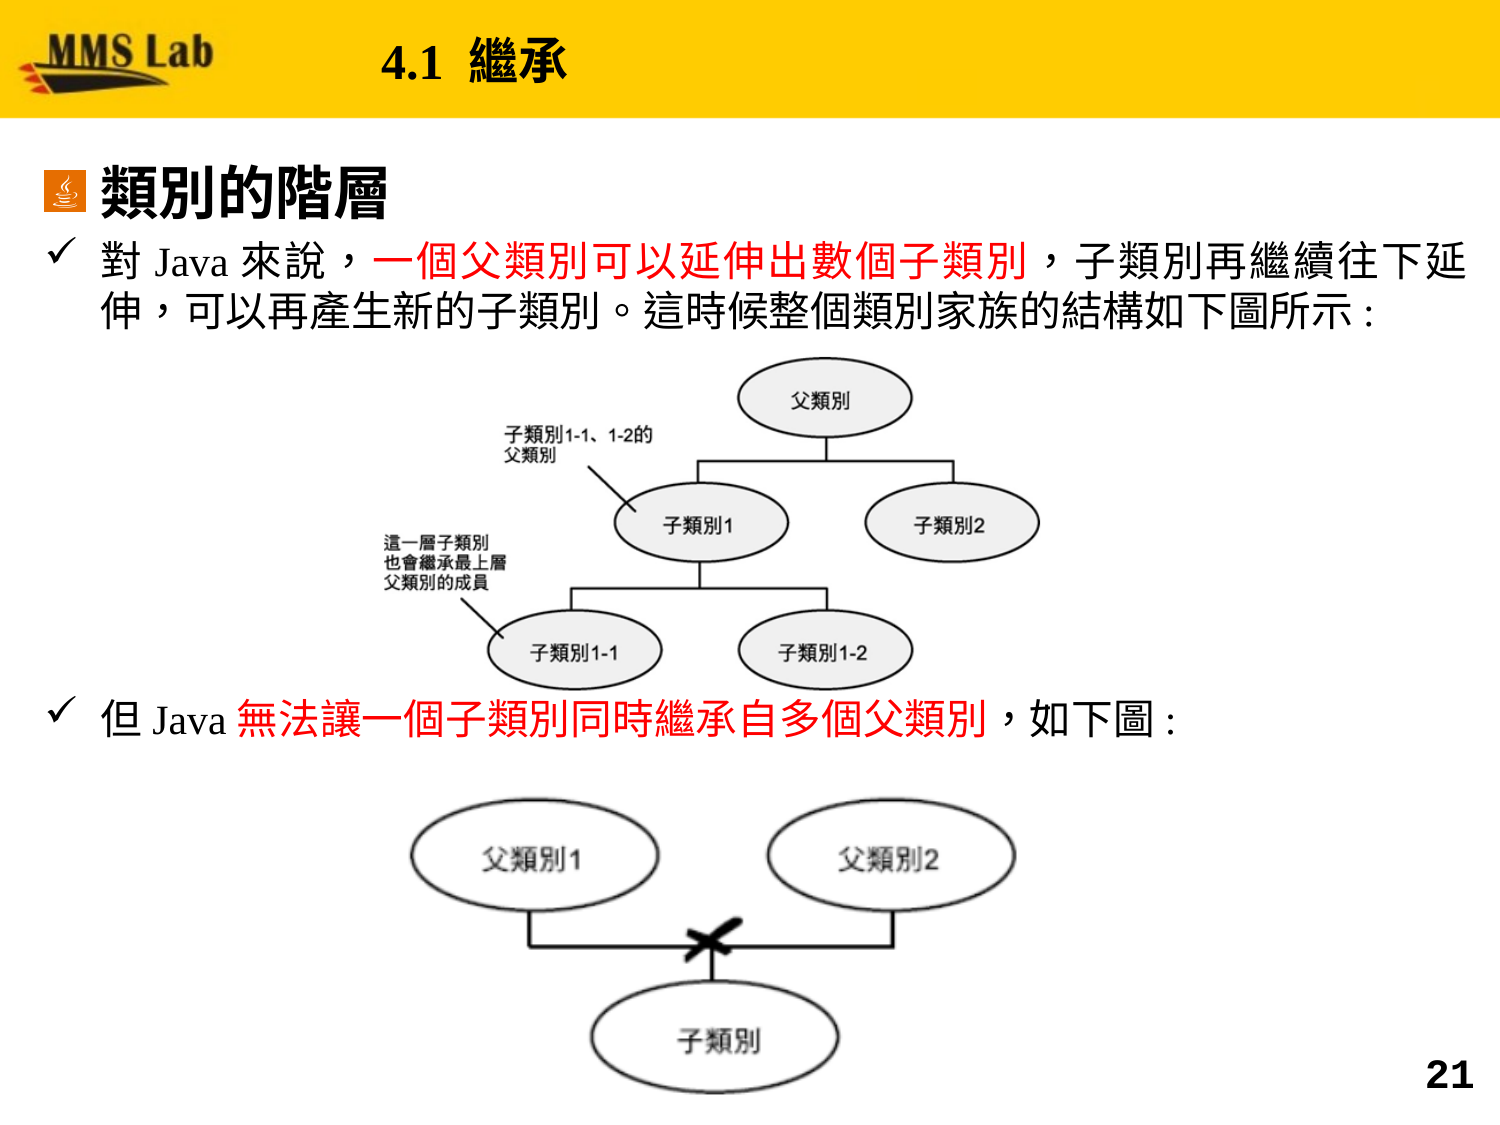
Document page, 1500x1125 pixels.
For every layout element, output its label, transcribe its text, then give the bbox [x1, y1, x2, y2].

list 類別的階層 對Java來說，一個父類別可以延伸出數個子類別，子類別再繼續往下延伸，可以再產生新的子類別。這時候整個類別家族的結構如下圖所示: 但Java無法讓一個子類別同時繼承自多個父類別，如下圖: [29, 148, 1483, 1022]
title 4.1 繼承 [366, 0, 1500, 119]
picture [0, 0, 1500, 1101]
slide_number 21 [1139, 1039, 1491, 1118]
